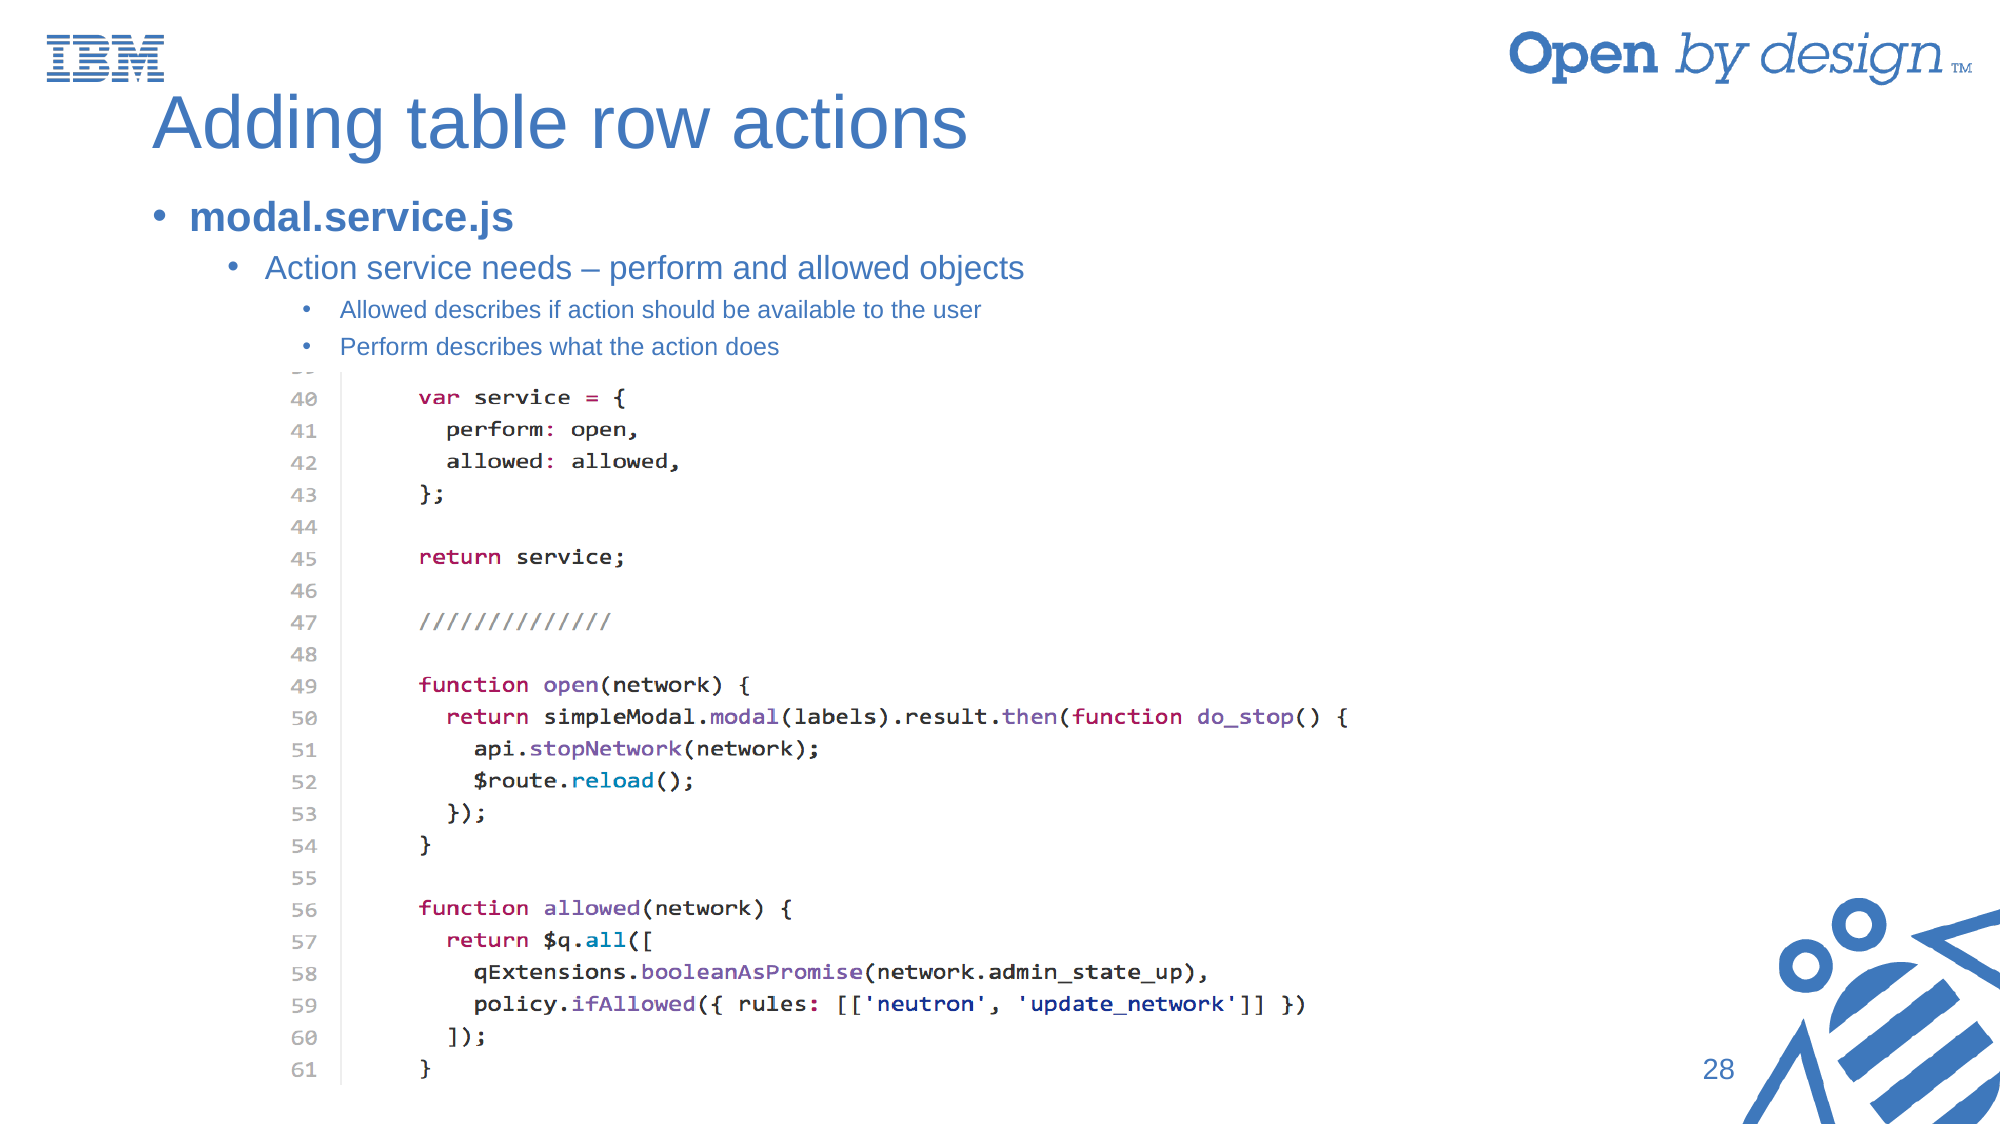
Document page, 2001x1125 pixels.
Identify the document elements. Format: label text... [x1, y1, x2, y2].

picture [28, 16, 188, 101]
slide_number 28 [1383, 1042, 1750, 1103]
picture [1713, 837, 2000, 1124]
title Adding table row actions [137, 59, 1863, 187]
list modal.service.js Action service needs – perform and allowed objects Allowed describes if action should be available to the user Perform describes what the action does [137, 187, 1863, 1014]
picture [1488, 9, 1990, 106]
picture [240, 372, 1428, 1085]
